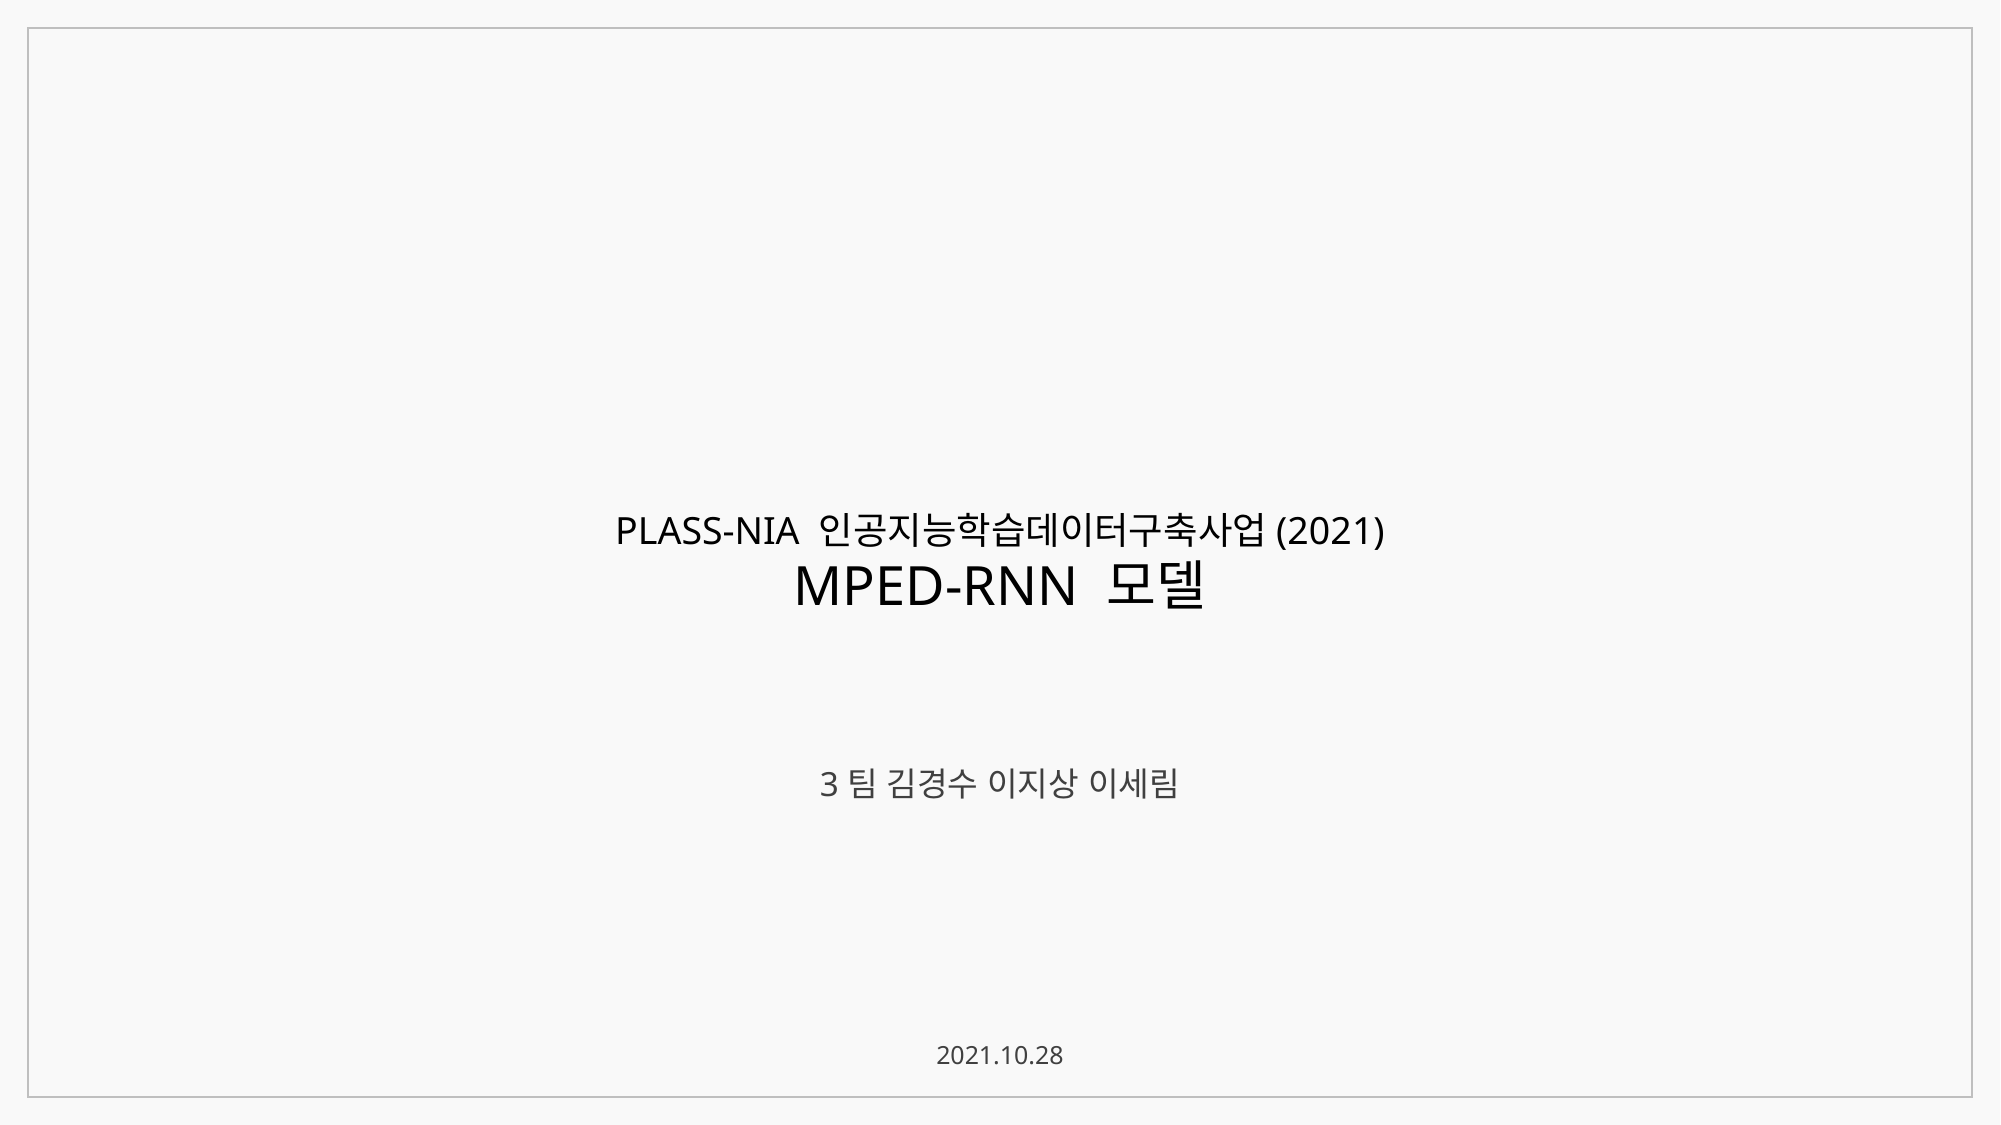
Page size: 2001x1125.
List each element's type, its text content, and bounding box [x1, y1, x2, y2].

text_box 3팀 김경수 이지상 이세림 [748, 755, 1252, 811]
text_box 2021.10.28 [921, 1032, 1079, 1078]
text_box [27, 27, 1973, 1098]
text_box PLASS-NIA 인공지능학습데이터구축사업(2021) MPED-RNN 모델 [493, 499, 1507, 624]
